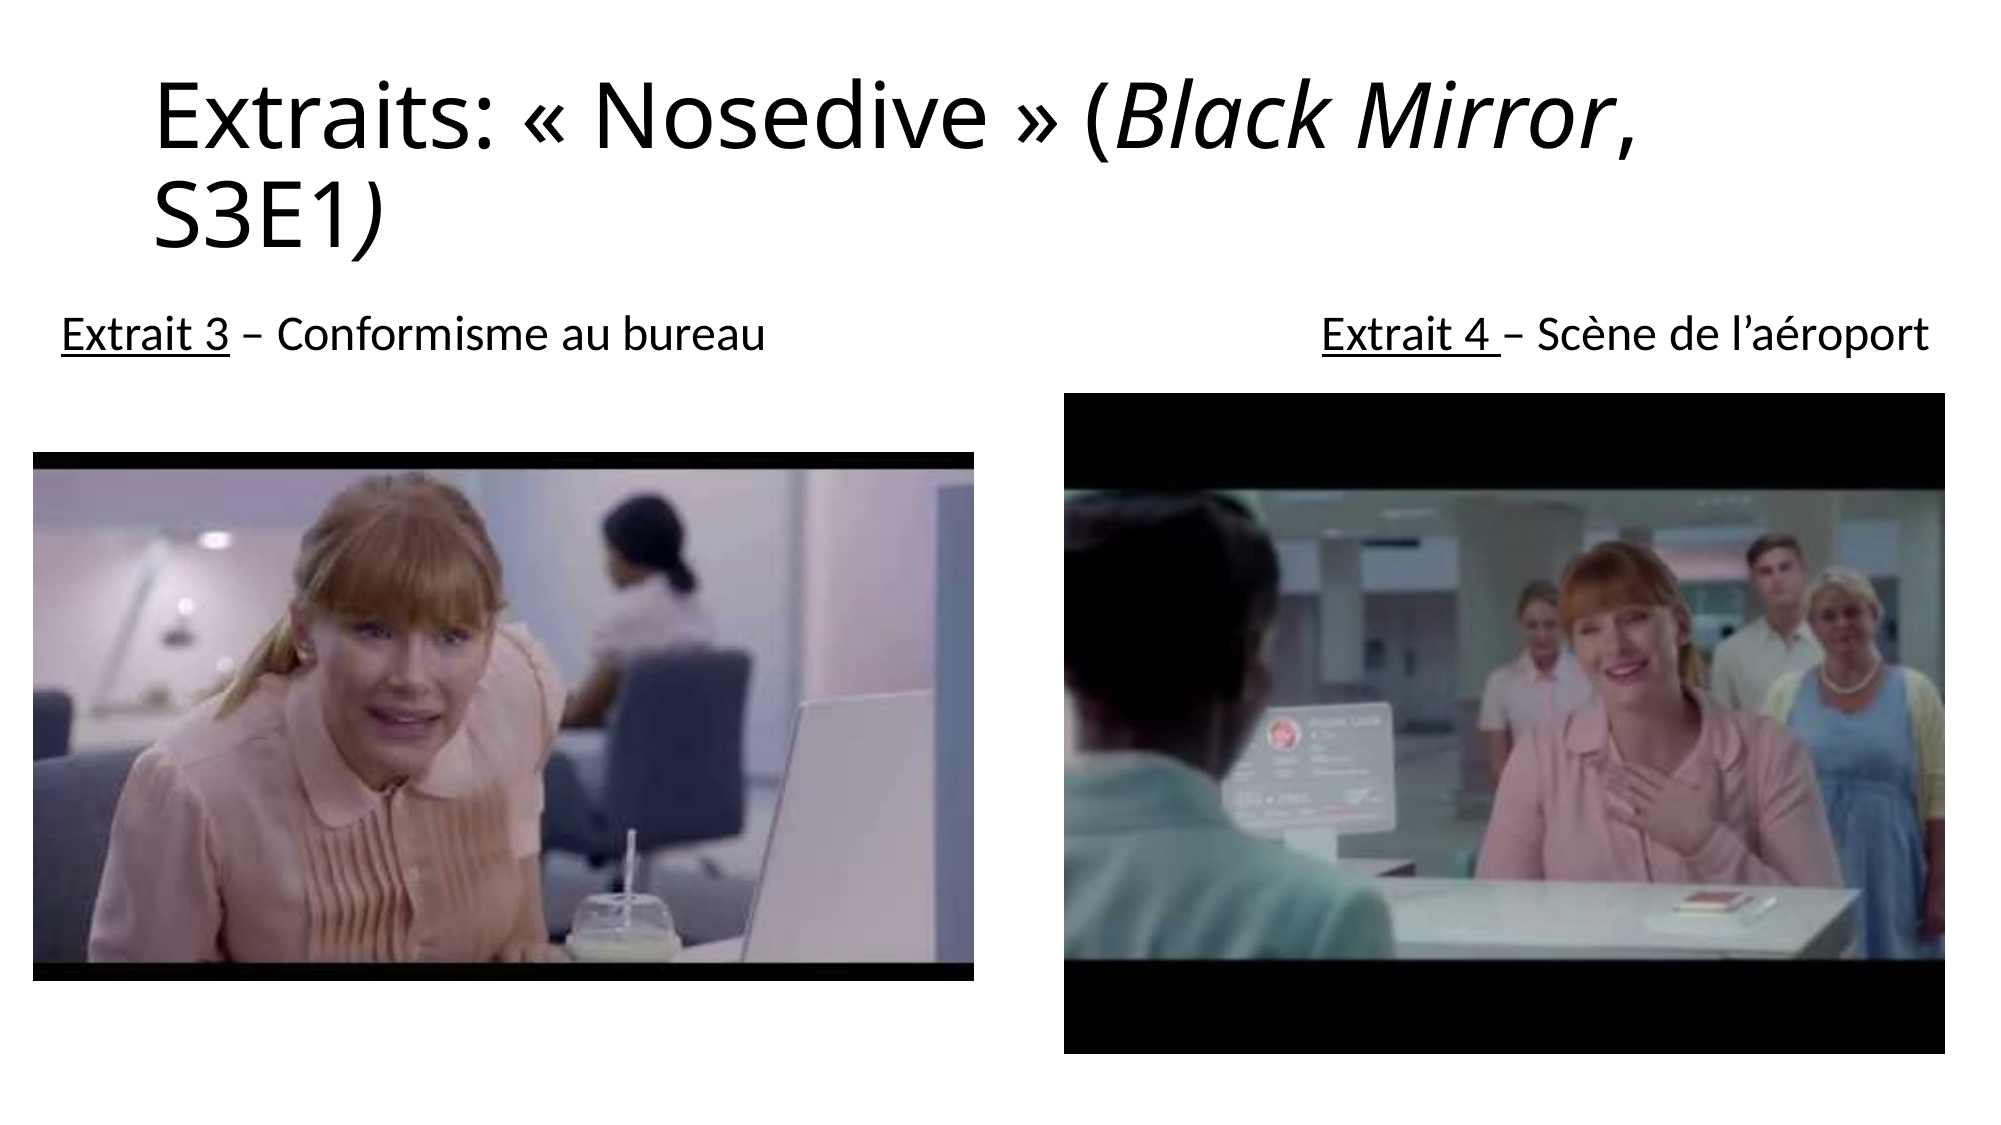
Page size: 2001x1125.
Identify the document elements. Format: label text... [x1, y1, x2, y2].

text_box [32, 451, 975, 982]
list Extrait 3 – Conformisme au bureau [46, 299, 988, 1014]
title Extraits: « Nosedive » (Black Mirror, S3E1) [137, 59, 1863, 278]
list Extrait 4 – Scène de l’aéroport [1012, 299, 1946, 1014]
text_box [1062, 392, 1947, 1055]
